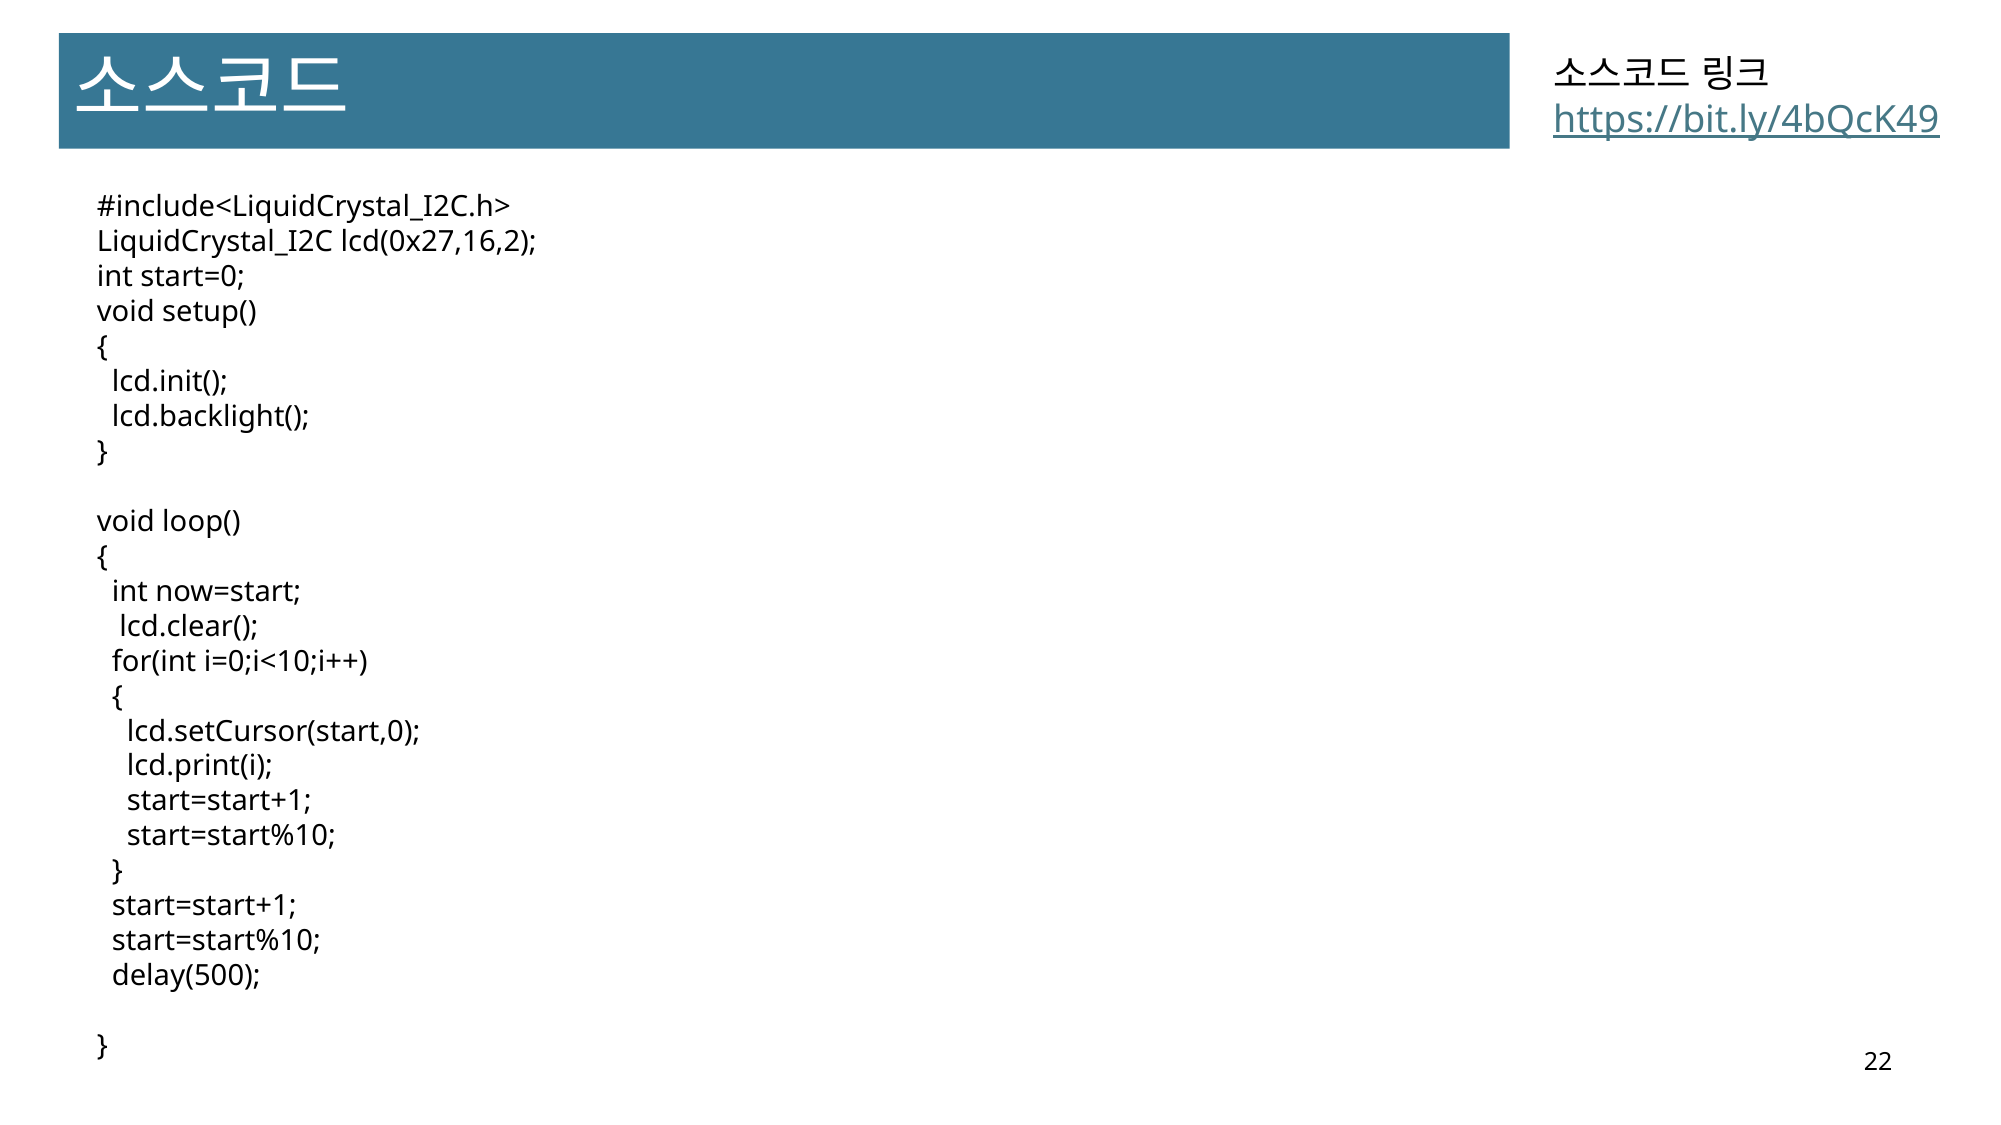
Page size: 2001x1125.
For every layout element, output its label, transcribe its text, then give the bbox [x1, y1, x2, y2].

list 소스코드 [59, 33, 1510, 149]
text_box 소스코드 링크 https://bit.ly/4bQcK49 [1538, 42, 1955, 154]
text_box #include<LiquidCrystal_I2C.h> LiquidCrystal_I2C lcd(0x27,16,2); int start=0; void setup() { lcd.init(); lcd.backlight(); } void loop() { int now=start; lcd.clear(); for(int i=0;i<10;i++) { lcd.setCursor(start,0); lcd.print(i); start=start+1; start=start%10; } start=start+1; start=start%10; delay(500); } [82, 179, 552, 1097]
